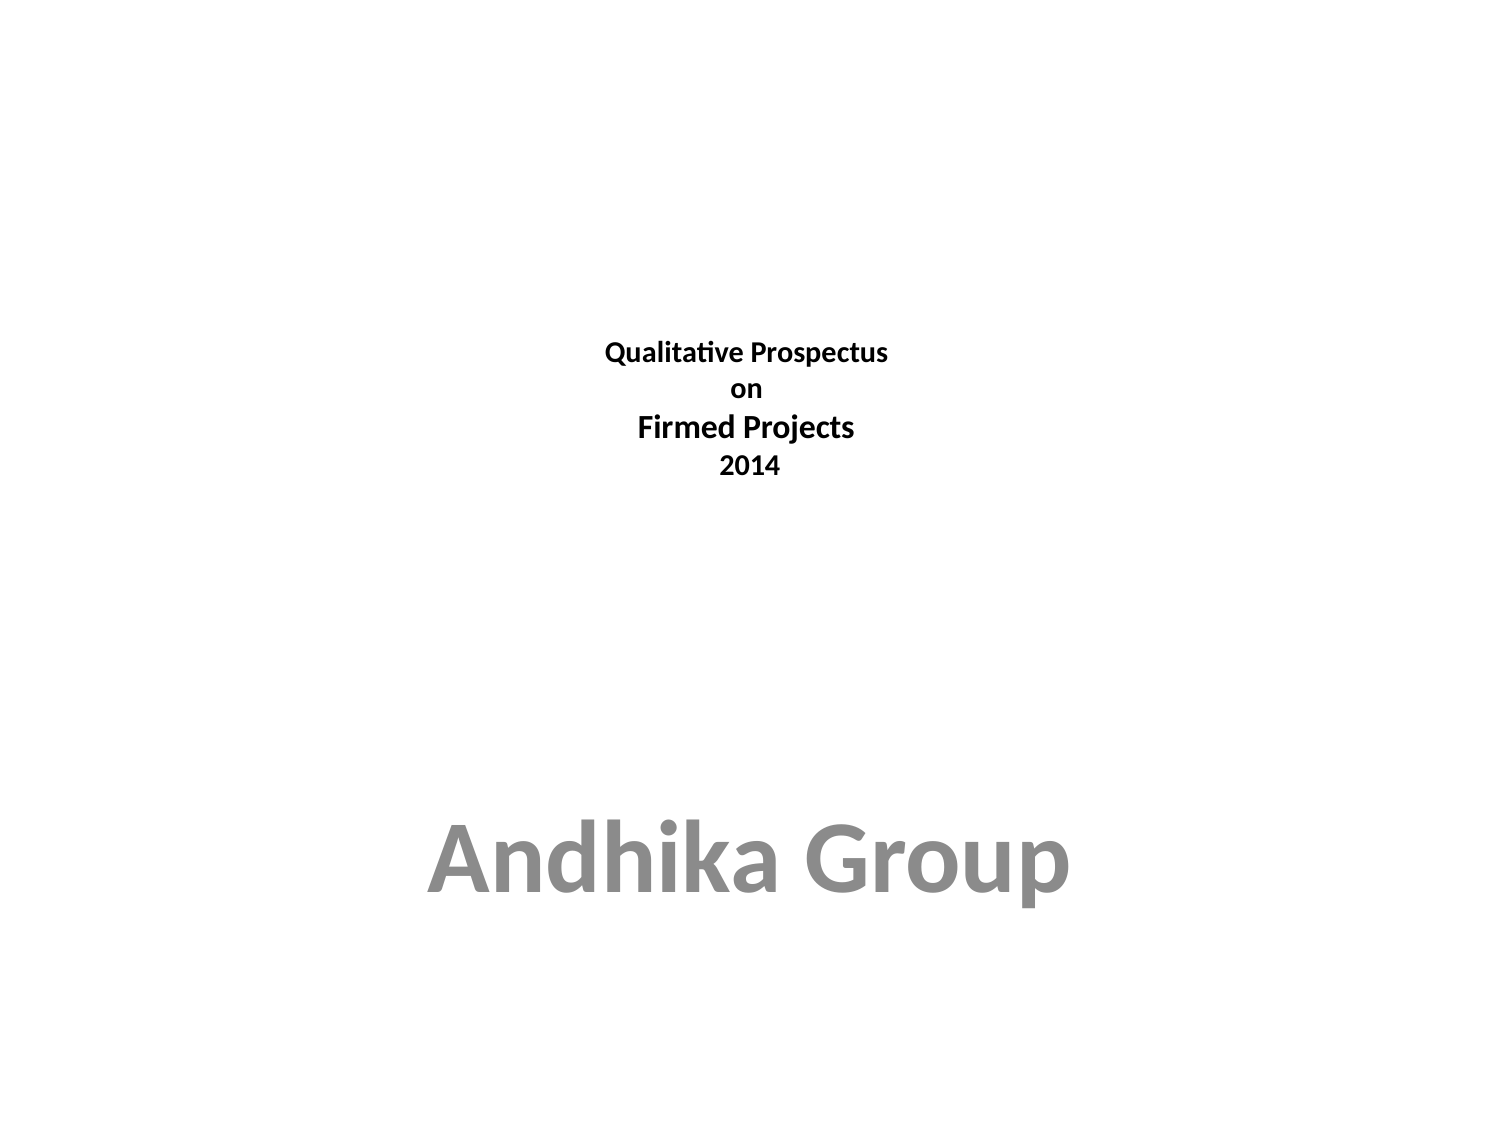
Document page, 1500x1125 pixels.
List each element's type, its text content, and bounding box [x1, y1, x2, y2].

subtitle Andhika Group [225, 637, 1275, 925]
title Qualitative Prospectus on Firmed Projects 2014 [112, 249, 1388, 492]
